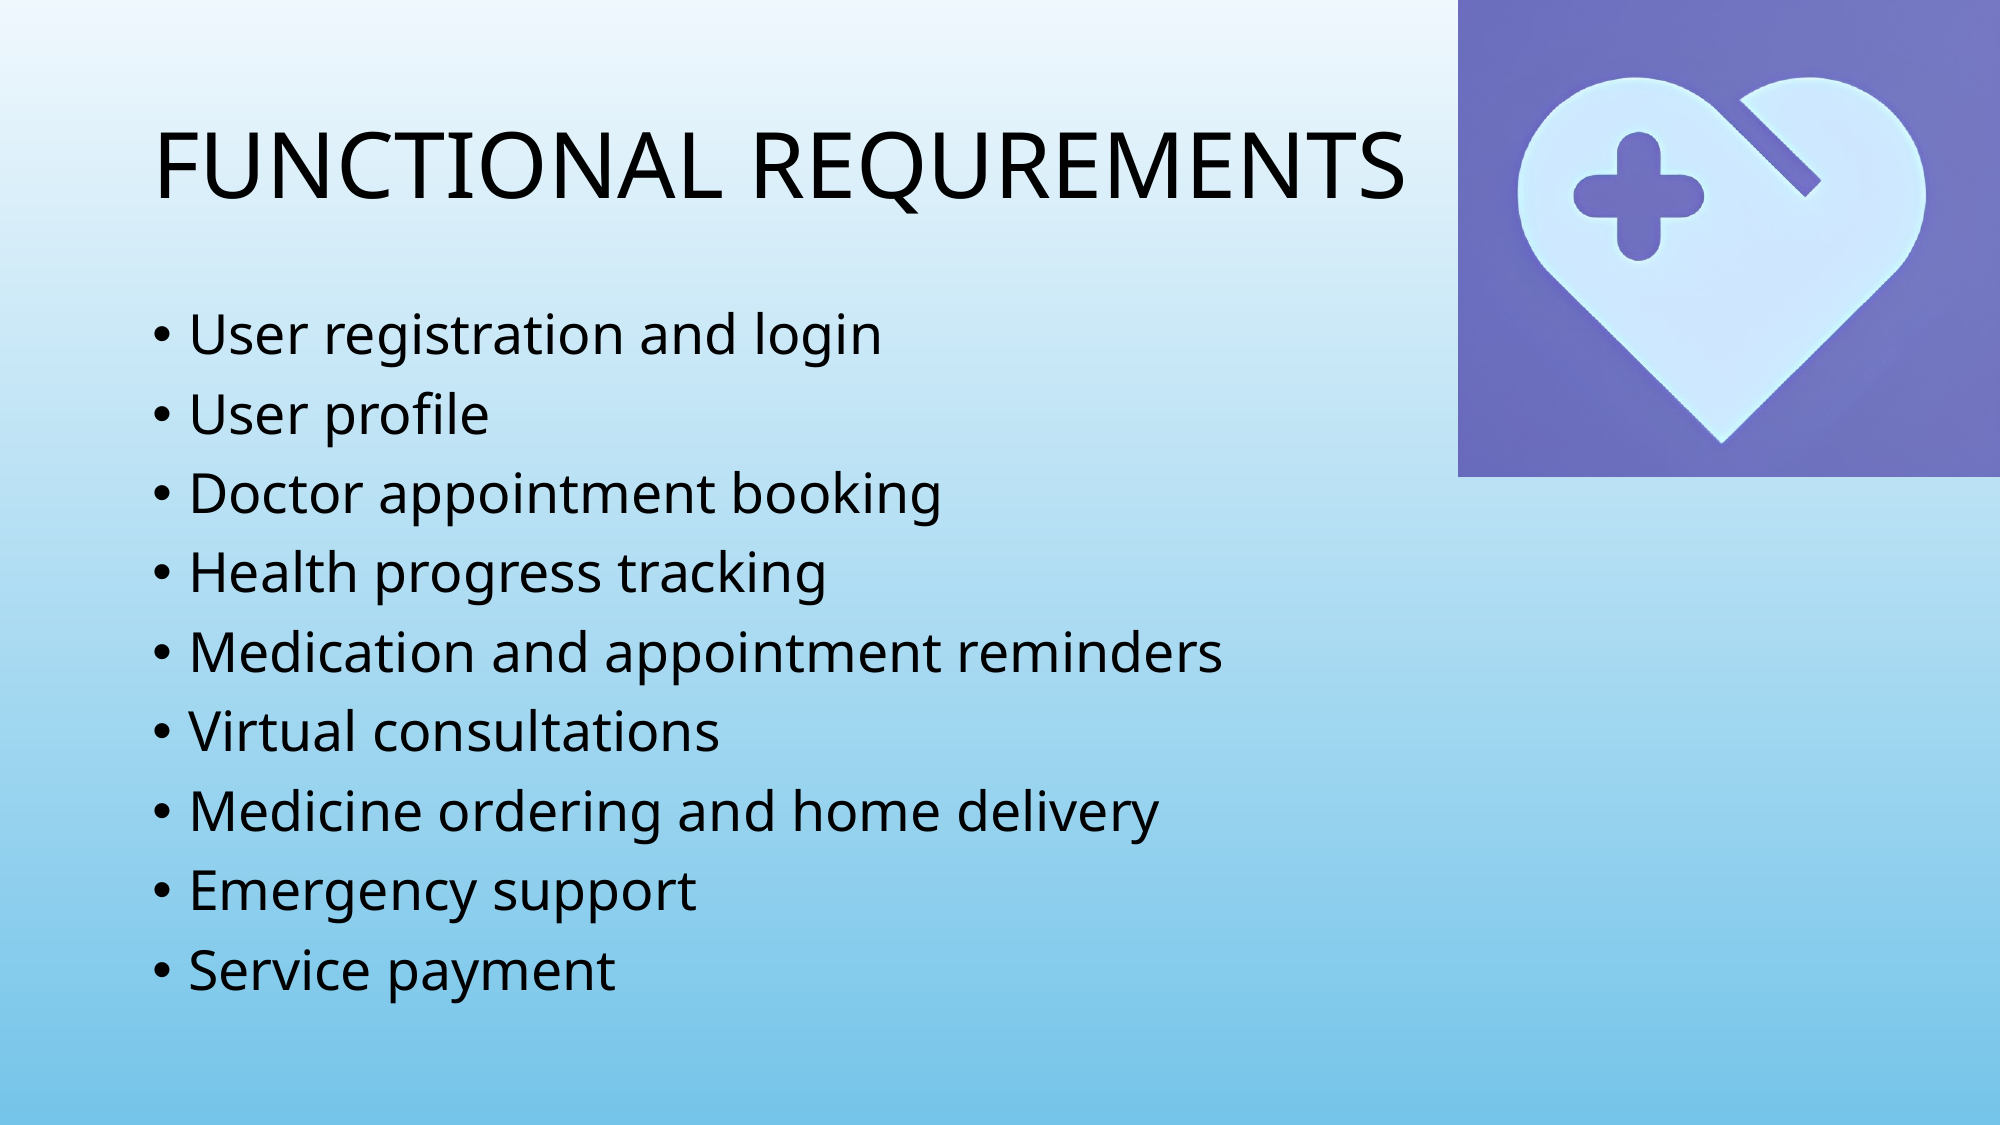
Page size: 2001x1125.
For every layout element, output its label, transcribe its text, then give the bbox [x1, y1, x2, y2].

title FUNCTIONAL REQUREMENTS [137, 59, 1457, 278]
picture [1457, 0, 2000, 478]
list User registration and login User profile Doctor appointment booking Health progress tracking Medication and appointment reminders Virtual consultations Medicine ordering and home delivery Emergency support Service payment [137, 299, 1863, 1014]
